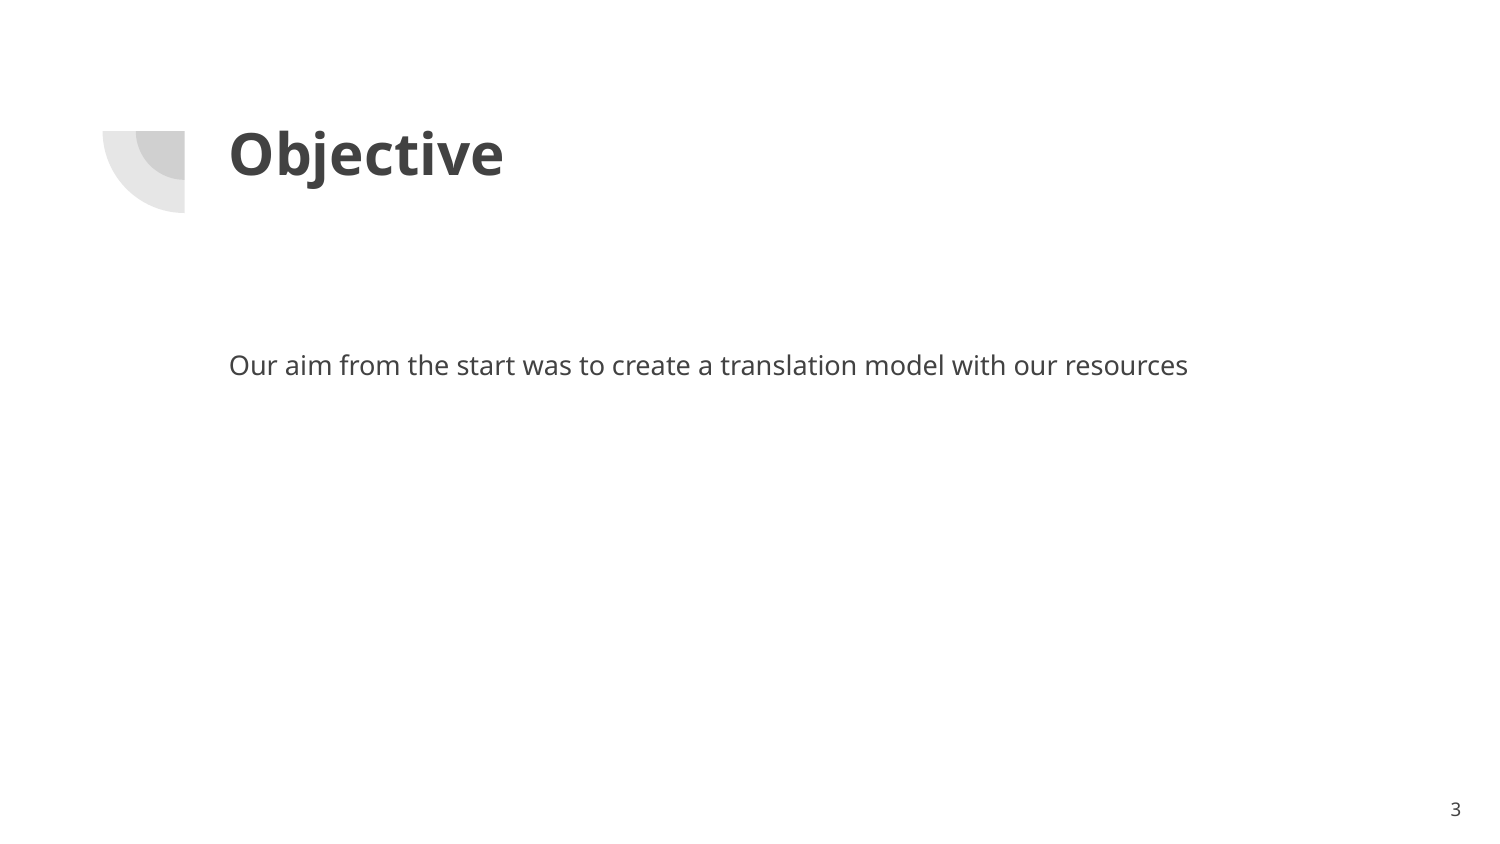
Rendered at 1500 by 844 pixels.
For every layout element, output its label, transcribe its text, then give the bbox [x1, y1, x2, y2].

title Objective [213, 98, 1368, 263]
slide_number ‹#› [1386, 777, 1477, 842]
list Our aim from the start was to create a translation model with our resources [213, 326, 1368, 744]
